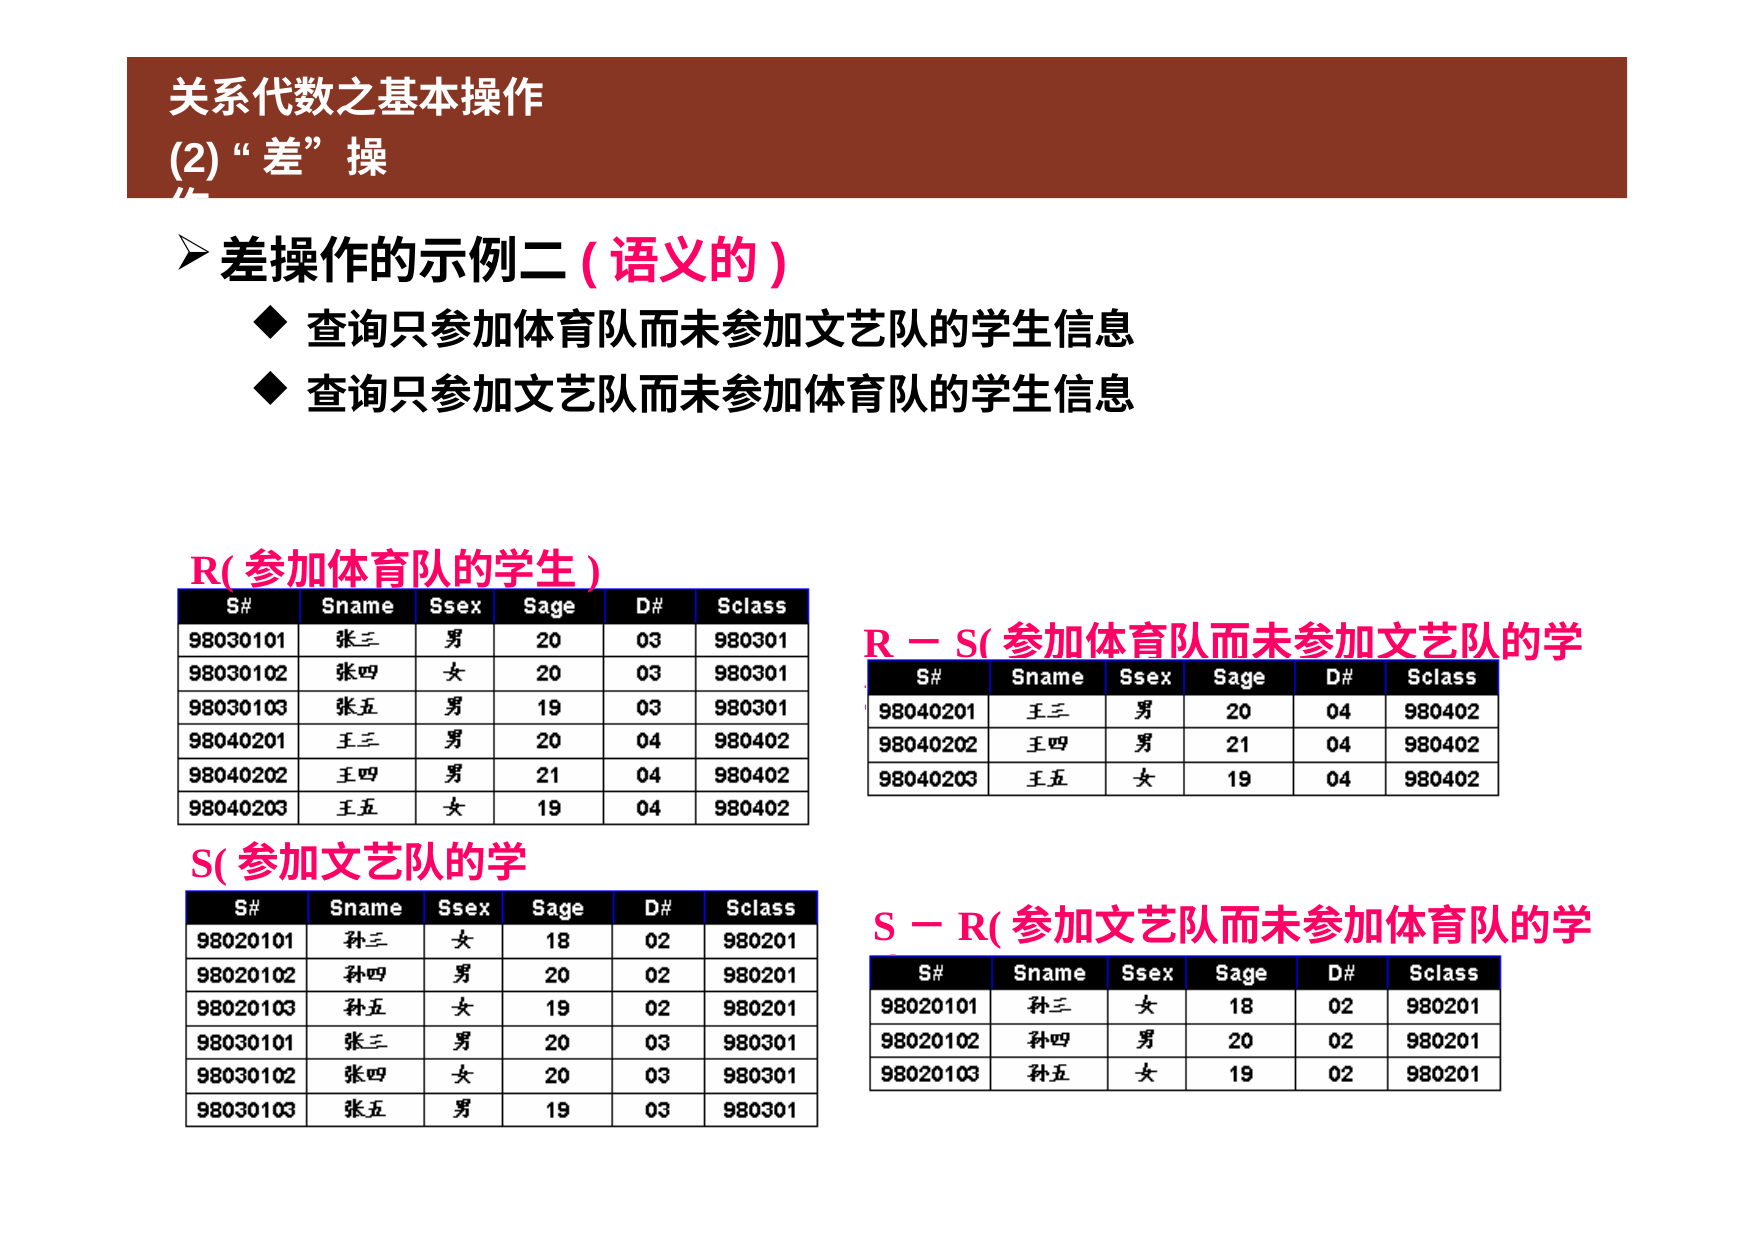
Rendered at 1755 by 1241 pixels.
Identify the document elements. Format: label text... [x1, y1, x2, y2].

text_box 差操作的示例二(语义的) 查询只参加体育队而未参加文艺队的学生信息 查询只参加文艺队而未参加体育队的学生信息 R(参加体育队的学生) R－S(参加体育队而未参加文艺队的学生) [172, 212, 1614, 716]
text_box [868, 955, 1503, 1093]
text_box [176, 716, 811, 827]
text_box (2) “差”操作 [166, 129, 400, 232]
text_box [184, 889, 820, 1129]
text_box [866, 658, 1501, 798]
title 关系代数之基本操作 [166, 69, 547, 279]
text_box S(参加文艺队的学生) [188, 834, 577, 889]
text_box S－R(参加文艺队而未参加体育队的学生) [870, 896, 1623, 999]
